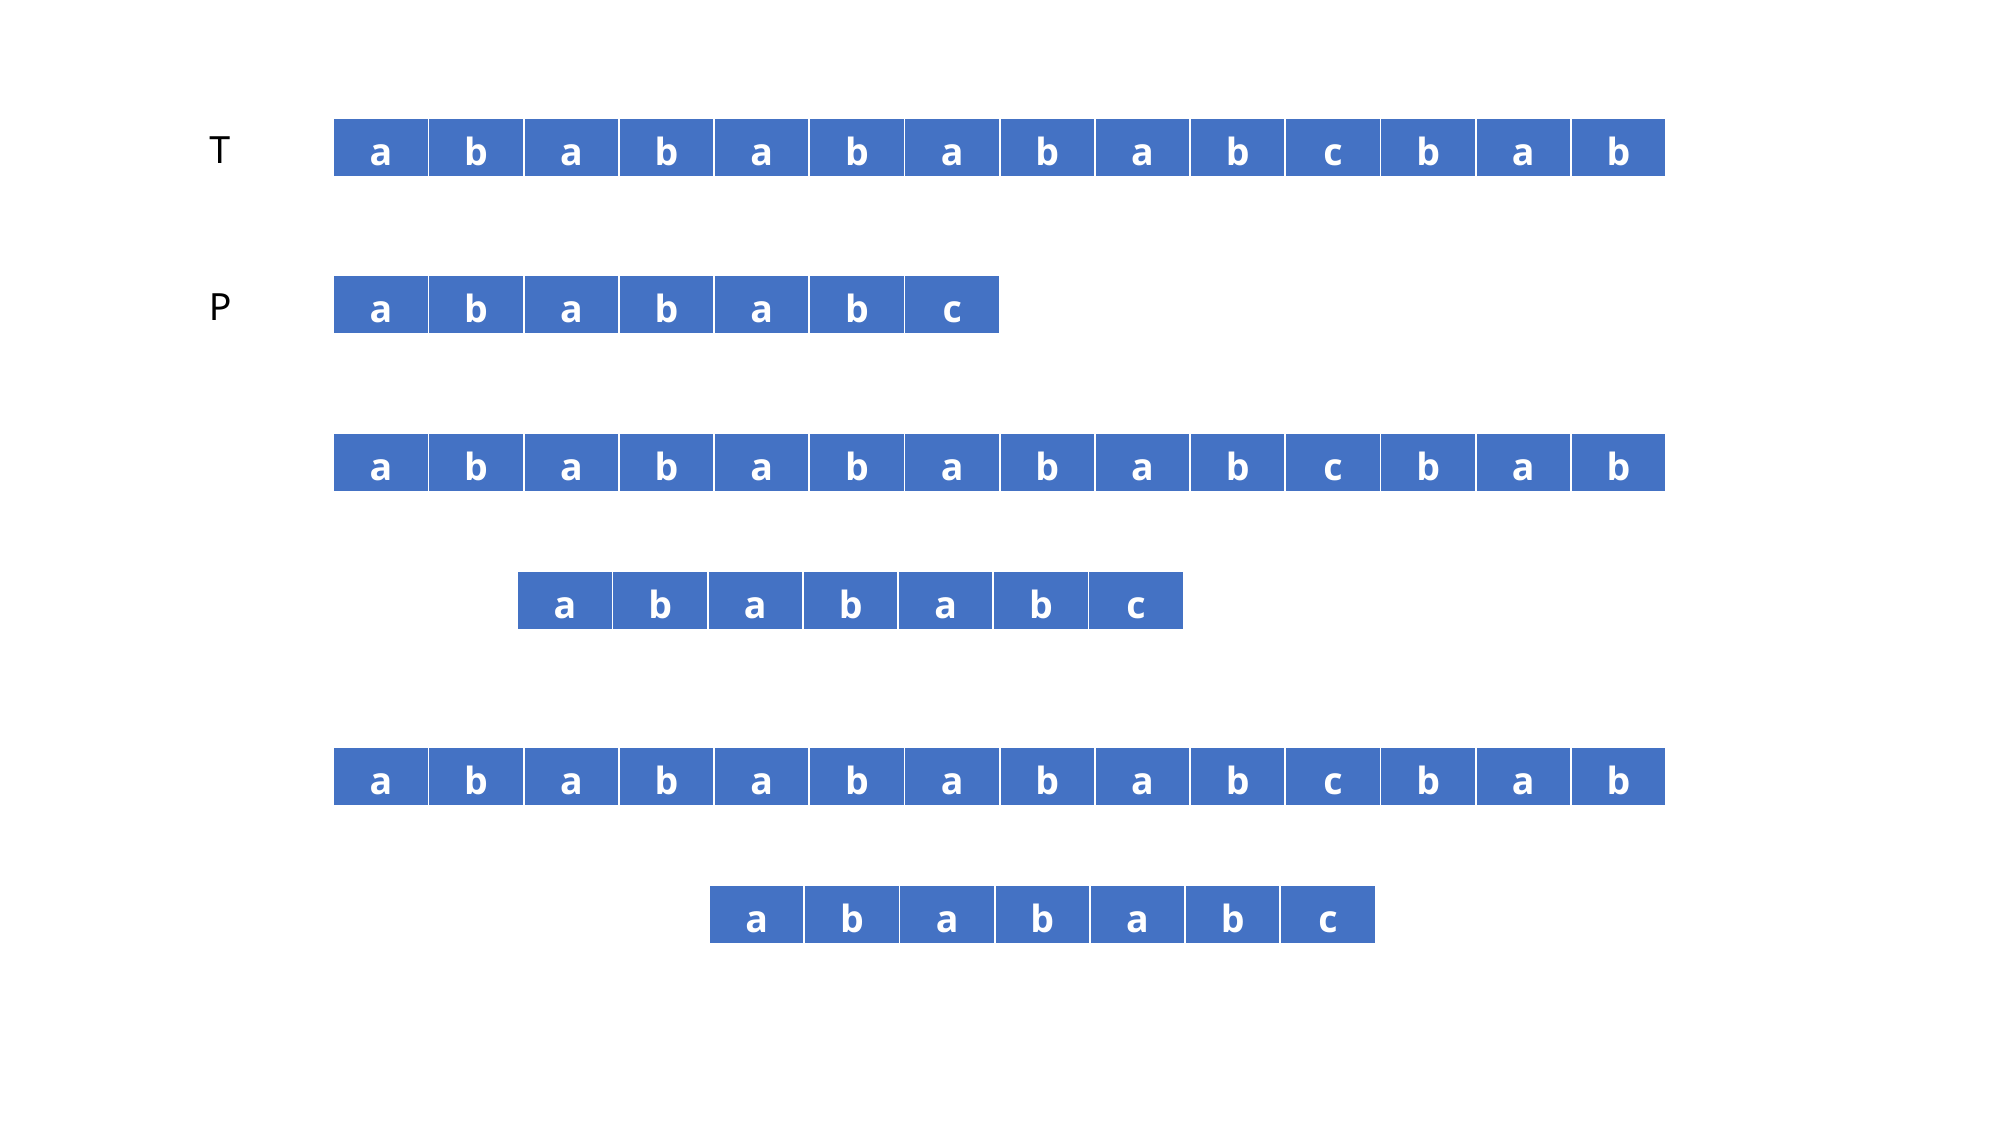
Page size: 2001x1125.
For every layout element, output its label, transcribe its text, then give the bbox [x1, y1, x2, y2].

table_header a [715, 119, 808, 176]
table_header a [1096, 119, 1189, 176]
table_header a [525, 748, 618, 805]
table_header a [1096, 434, 1189, 491]
table_header b [1001, 434, 1094, 491]
table_header a [334, 434, 428, 491]
table_header b [620, 434, 713, 491]
table_header b [620, 119, 713, 176]
table_header a [715, 276, 808, 333]
table_header b [810, 434, 904, 491]
table_header b [1001, 119, 1094, 176]
table_header b [810, 276, 904, 333]
table_header a [715, 748, 808, 805]
table_header a [709, 572, 802, 629]
table_header b [996, 886, 1089, 943]
table_header b [1186, 886, 1279, 943]
table_header b [994, 572, 1088, 629]
table_header b [1191, 119, 1284, 176]
table_header b [1191, 748, 1284, 805]
table_header b [1381, 748, 1475, 805]
table_header c [1286, 434, 1380, 491]
table_header a [1477, 748, 1570, 805]
table_header b [804, 572, 897, 629]
table_header b [620, 276, 713, 333]
table_header b [1381, 434, 1475, 491]
table_header a [905, 434, 999, 491]
table_header b [429, 434, 523, 491]
table_header b [429, 119, 523, 176]
table_header b [429, 276, 523, 333]
table_header a [1477, 434, 1570, 491]
table_header a [905, 119, 999, 176]
table_header a [518, 572, 612, 629]
table_header c [1089, 572, 1183, 629]
table_header c [1281, 886, 1375, 943]
table_header a [334, 119, 428, 176]
text_box T [194, 118, 245, 178]
table_header a [900, 886, 994, 943]
table_header b [613, 572, 707, 629]
table_header a [715, 434, 808, 491]
table_header a [525, 434, 618, 491]
table_header c [905, 276, 999, 333]
table_header b [810, 748, 904, 805]
table_header c [1286, 119, 1380, 176]
table_header b [620, 748, 713, 805]
text_box P [194, 275, 247, 336]
table_header a [899, 572, 992, 629]
table_header a [1477, 119, 1570, 176]
table_header b [1381, 119, 1475, 176]
table_header b [1001, 748, 1094, 805]
table_header a [334, 276, 428, 333]
table_header a [1096, 748, 1189, 805]
table_header b [1572, 434, 1665, 491]
table_header a [905, 748, 999, 805]
table_header a [710, 886, 803, 943]
table_header b [1572, 748, 1665, 805]
table_header a [334, 748, 428, 805]
table_header a [525, 119, 618, 176]
table_header b [429, 748, 523, 805]
table_header b [1191, 434, 1284, 491]
table_header a [1091, 886, 1184, 943]
table_header b [1572, 119, 1665, 176]
table_header a [525, 276, 618, 333]
table_header b [810, 119, 904, 176]
table_header b [805, 886, 899, 943]
table_header c [1286, 748, 1380, 805]
